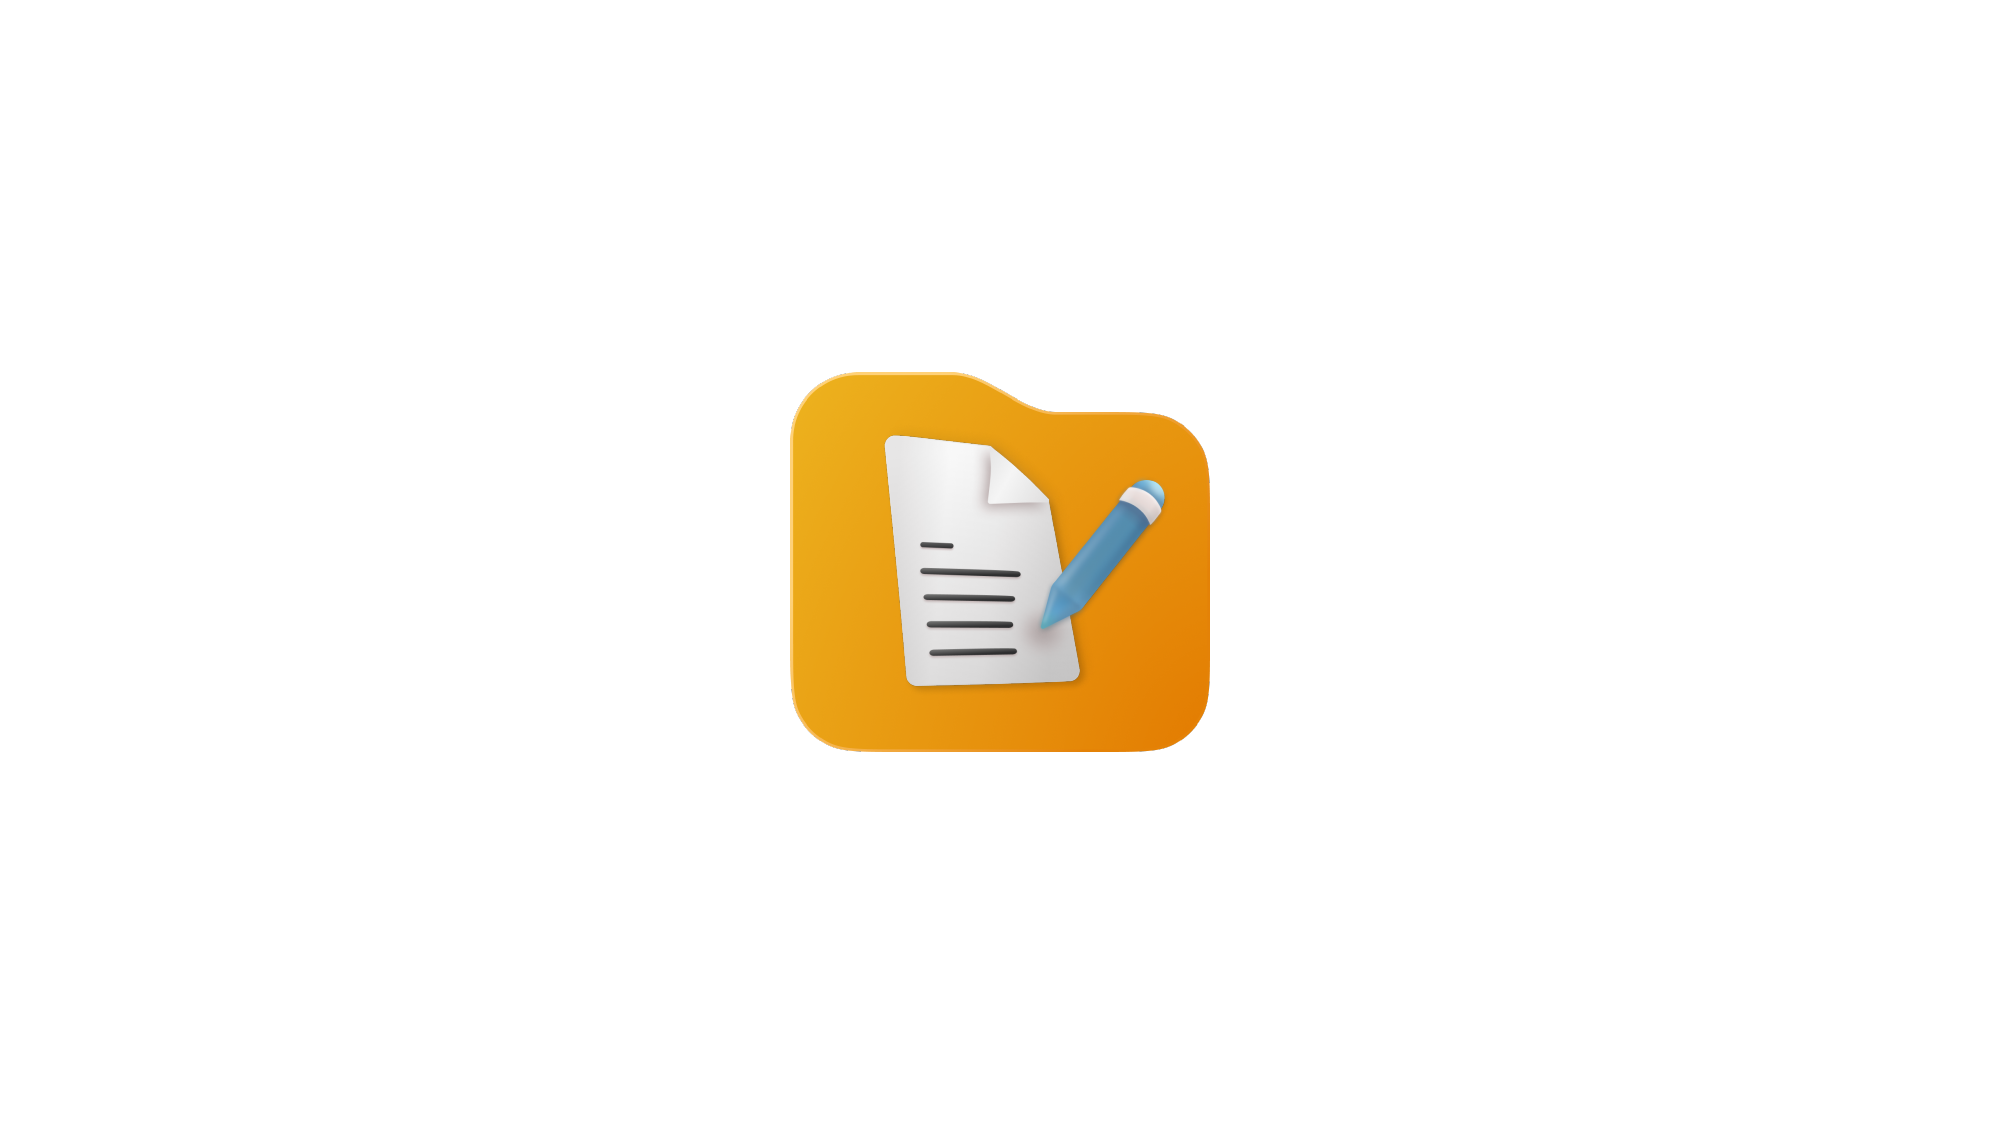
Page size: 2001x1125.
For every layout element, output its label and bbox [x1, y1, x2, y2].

picture [790, 372, 1210, 752]
